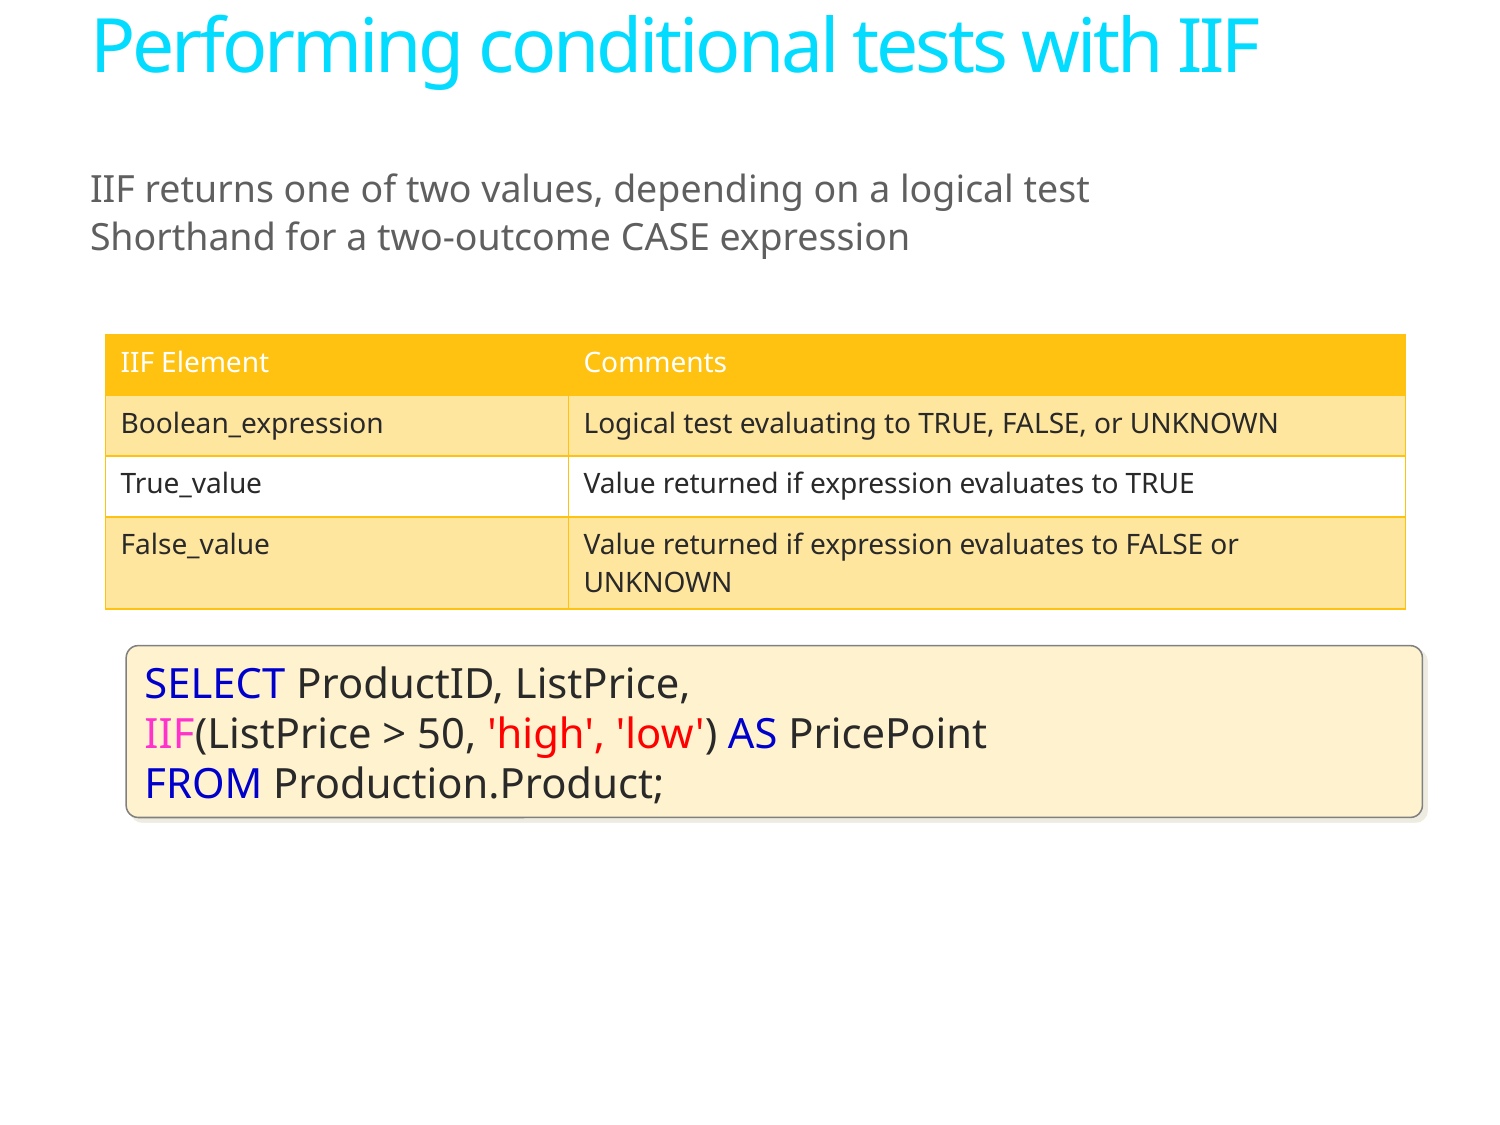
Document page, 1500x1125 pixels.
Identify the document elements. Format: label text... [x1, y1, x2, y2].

table_header Comments [569, 336, 1405, 395]
table_cell False_value [106, 518, 568, 608]
table_cell True_value [106, 457, 568, 516]
table_cell Boolean_expression [106, 396, 568, 455]
list IIF returns one of two values, depending on a logical test Shorthand for a two-outcome CASE expression [75, 162, 1347, 883]
table_cell Logical test evaluating to TRUE, FALSE, or UNKNOWN [569, 396, 1405, 455]
table_header IIF Element [106, 336, 568, 395]
text_box SELECT ProductID, ListPrice, IIF(ListPrice > 50, 'high', 'low') AS PricePoint FROM Production.Product; [126, 645, 1423, 818]
table_cell Value returned if expression evaluates to FALSE or UNKNOWN [569, 518, 1405, 608]
title Performing conditional tests with IIF [75, 0, 1351, 122]
table_cell Value returned if expression evaluates to TRUE [569, 457, 1405, 516]
